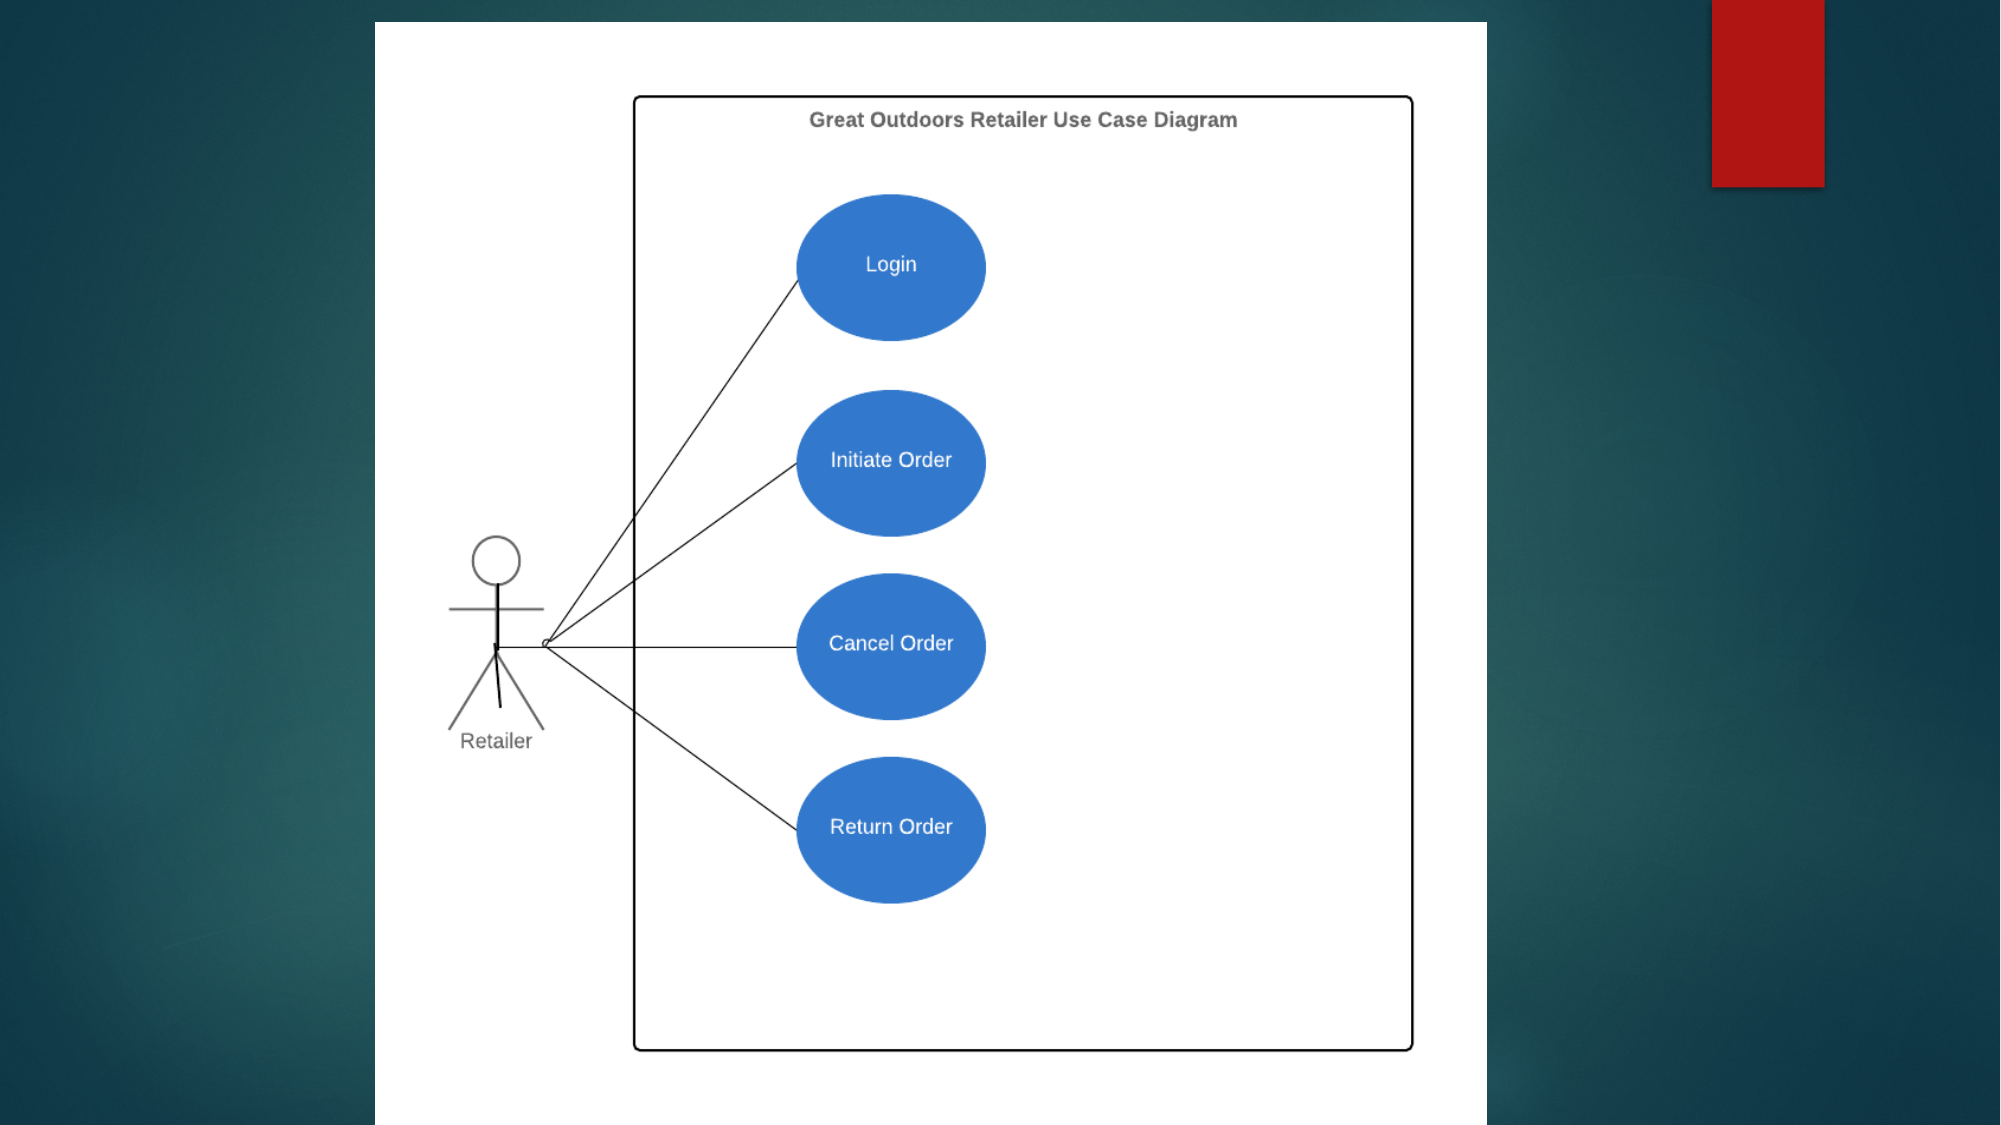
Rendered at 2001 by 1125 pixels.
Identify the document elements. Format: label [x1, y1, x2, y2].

picture [0, 0, 1576, 1125]
